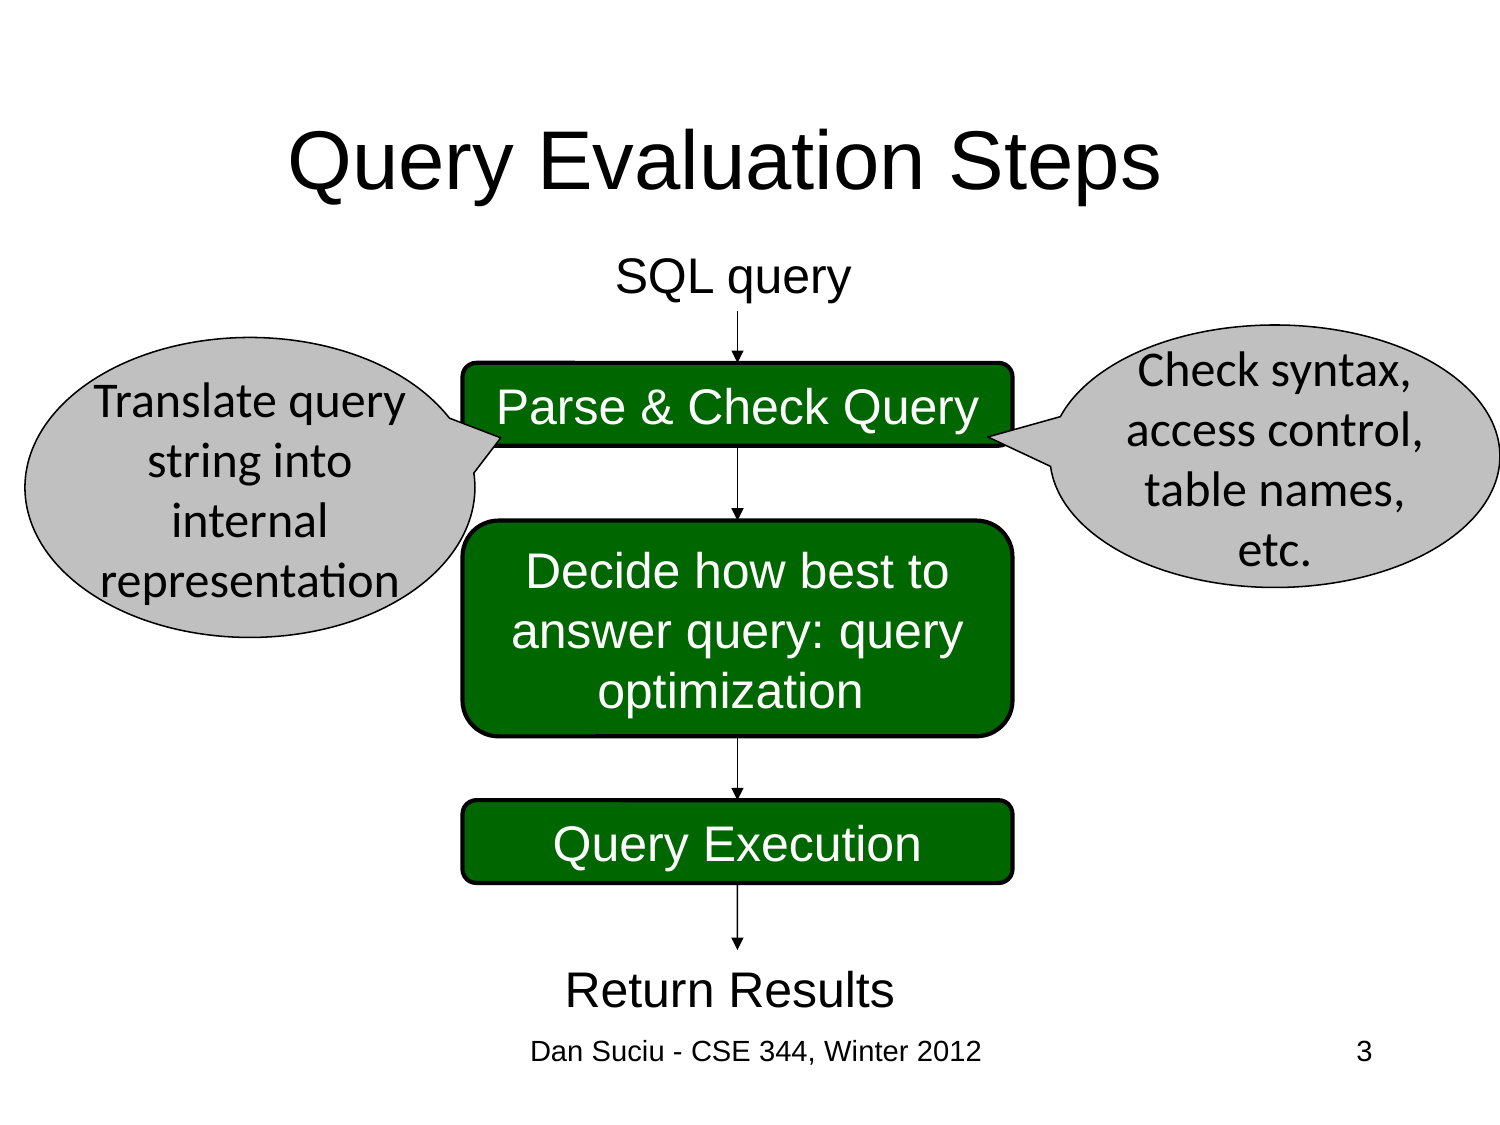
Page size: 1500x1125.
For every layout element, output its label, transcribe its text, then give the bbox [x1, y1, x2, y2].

text_box SQL query [600, 236, 875, 312]
text_box Query Execution [460, 798, 1015, 886]
text_box Decide how best to answer query: query optimization [460, 518, 1015, 739]
text_box Return Results [549, 949, 925, 1024]
text_box Parse & Check Query [460, 360, 1015, 448]
footer Dan Suciu - CSE 344, Winter 2012 [474, 1024, 1038, 1101]
title Query Evaluation Steps [62, 62, 1388, 251]
text_box Check syntax, access control, table names, etc. [987, 324, 1500, 588]
slide_number 3 [1074, 1024, 1388, 1101]
text_box Translate query string into internal representation [24, 337, 501, 638]
